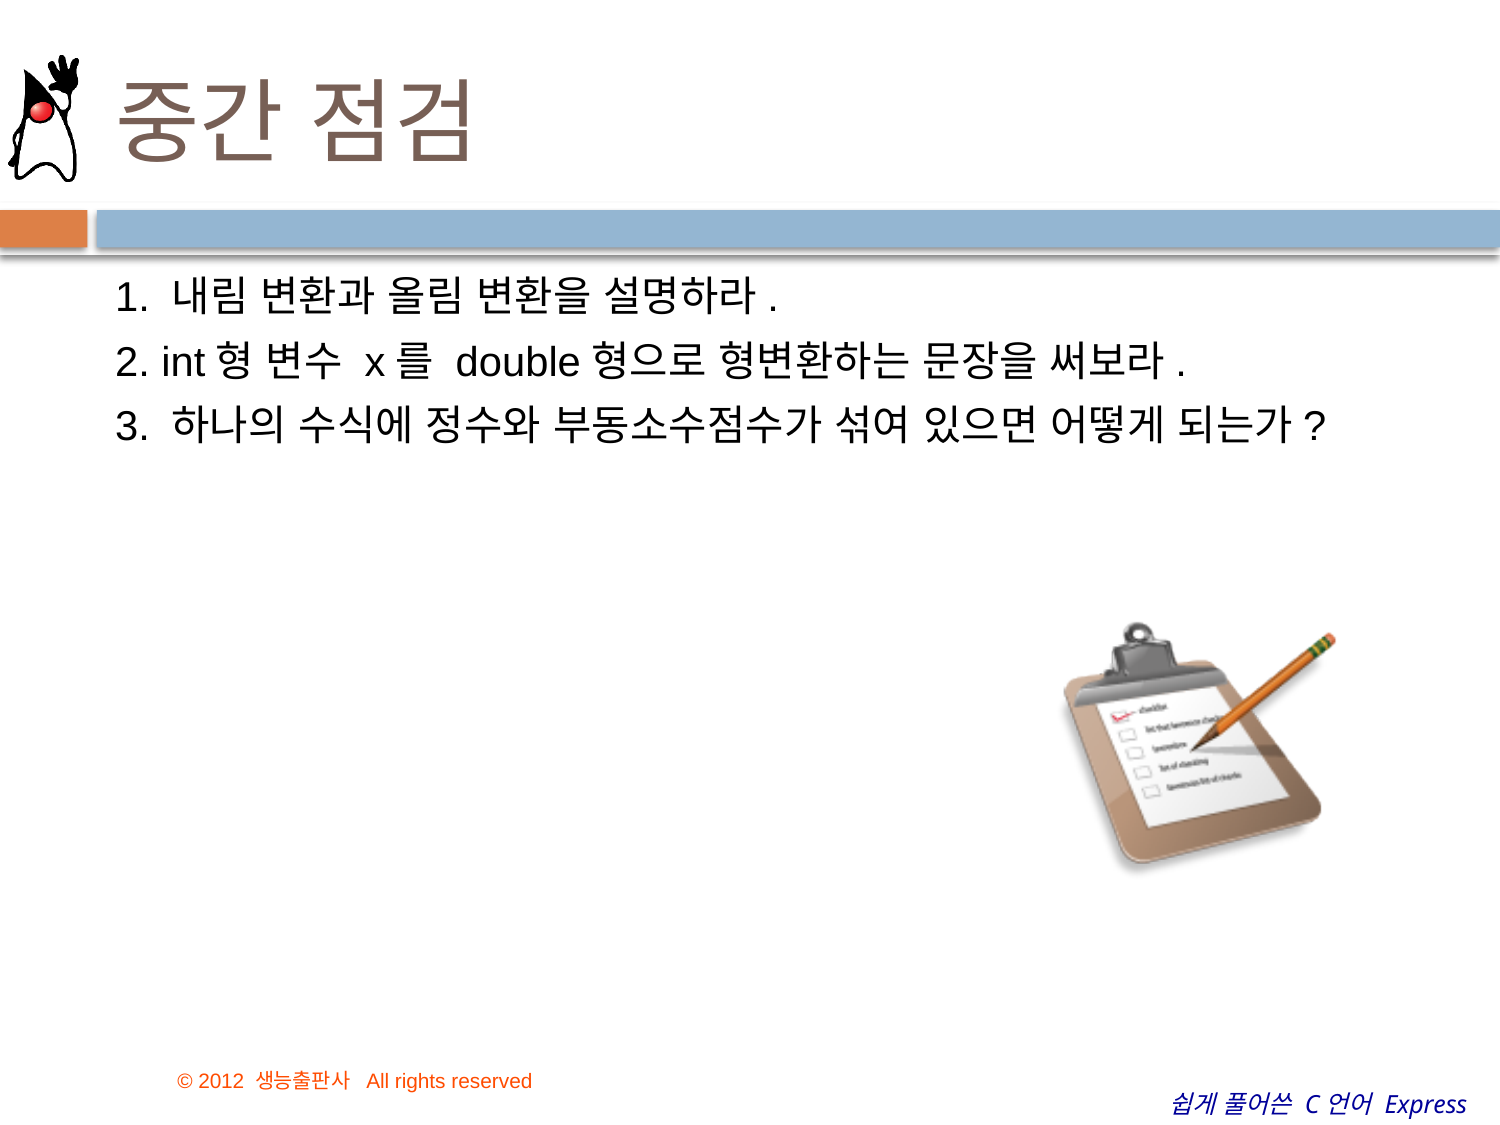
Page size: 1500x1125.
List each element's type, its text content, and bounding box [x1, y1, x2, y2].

list 1. 내림 변환과 올림 변환을 설명하라. 2. int형 변수 x를 double형으로 형변환하는 문장을 써보라. 3. 하나의 수식에 정수와 부동소수점수가 섞여 있으면 어떻게 되는가? [100, 499, 1438, 1000]
list 1. 내림 변환과 올림 변환을 설명하라. 2. int형 변수 x를 double형으로 형변환하는 문장을 써보라. 3. 하나의 수식에 정수와 부동소수점수가 섞여 있으면 어떻게 되는가? [100, 262, 1438, 498]
picture [1048, 588, 1349, 890]
picture [8, 55, 79, 182]
title 중간 점검 [100, 37, 1438, 200]
